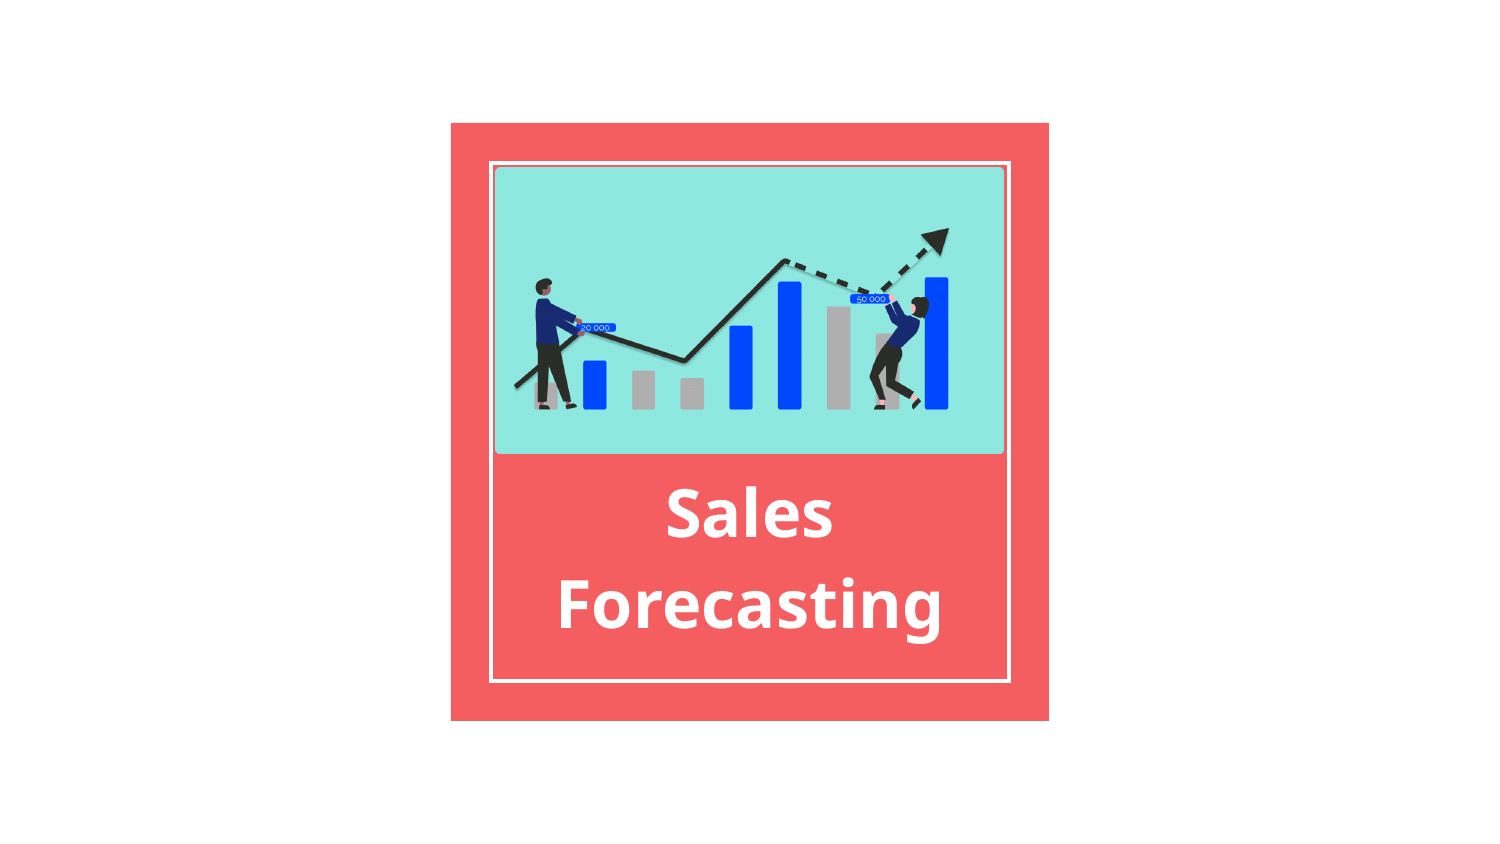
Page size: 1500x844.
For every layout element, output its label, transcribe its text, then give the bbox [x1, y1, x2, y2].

title Sales Forecasting [507, 462, 993, 688]
picture [495, 167, 1005, 454]
